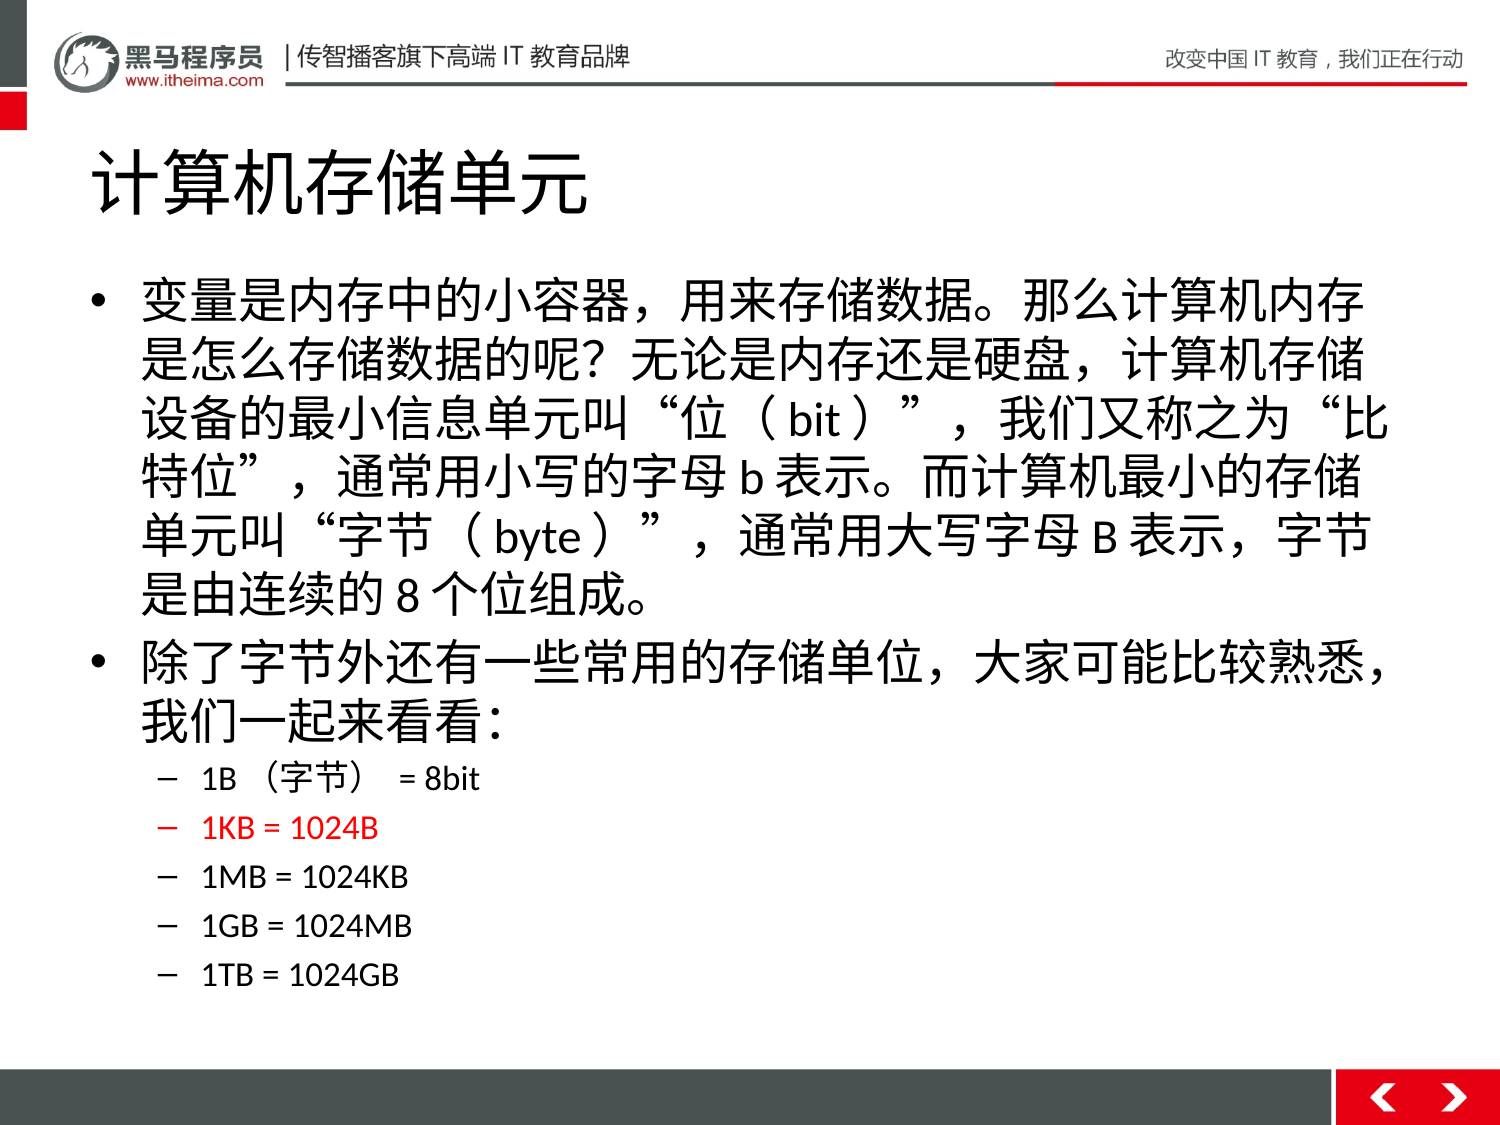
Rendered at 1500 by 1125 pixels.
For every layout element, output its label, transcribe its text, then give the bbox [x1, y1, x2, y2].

list 变量是内存中的小容器，用来存储数据。那么计算机内存是怎么存储数据的呢？无论是内存还是硬盘，计算机存储设备的最小信息单元叫“位（bit）”，我们又称之为“比特位”，通常用小写的字母b表示。而计算机最小的存储单元叫“字节（byte）”，通常用大写字母B表示，字节是由连续的8个位组成。 除了字节外还有一些常用的存储单位，大家可能比较熟悉，我们一起来看看： 1B（字节） = 8bit 1KB = 1024B 1MB = 1024KB 1GB = 1024MB 1TB = 1024GB [75, 262, 1425, 1005]
title 计算机存储单元 [75, 45, 1425, 233]
picture [0, 0, 1500, 1125]
